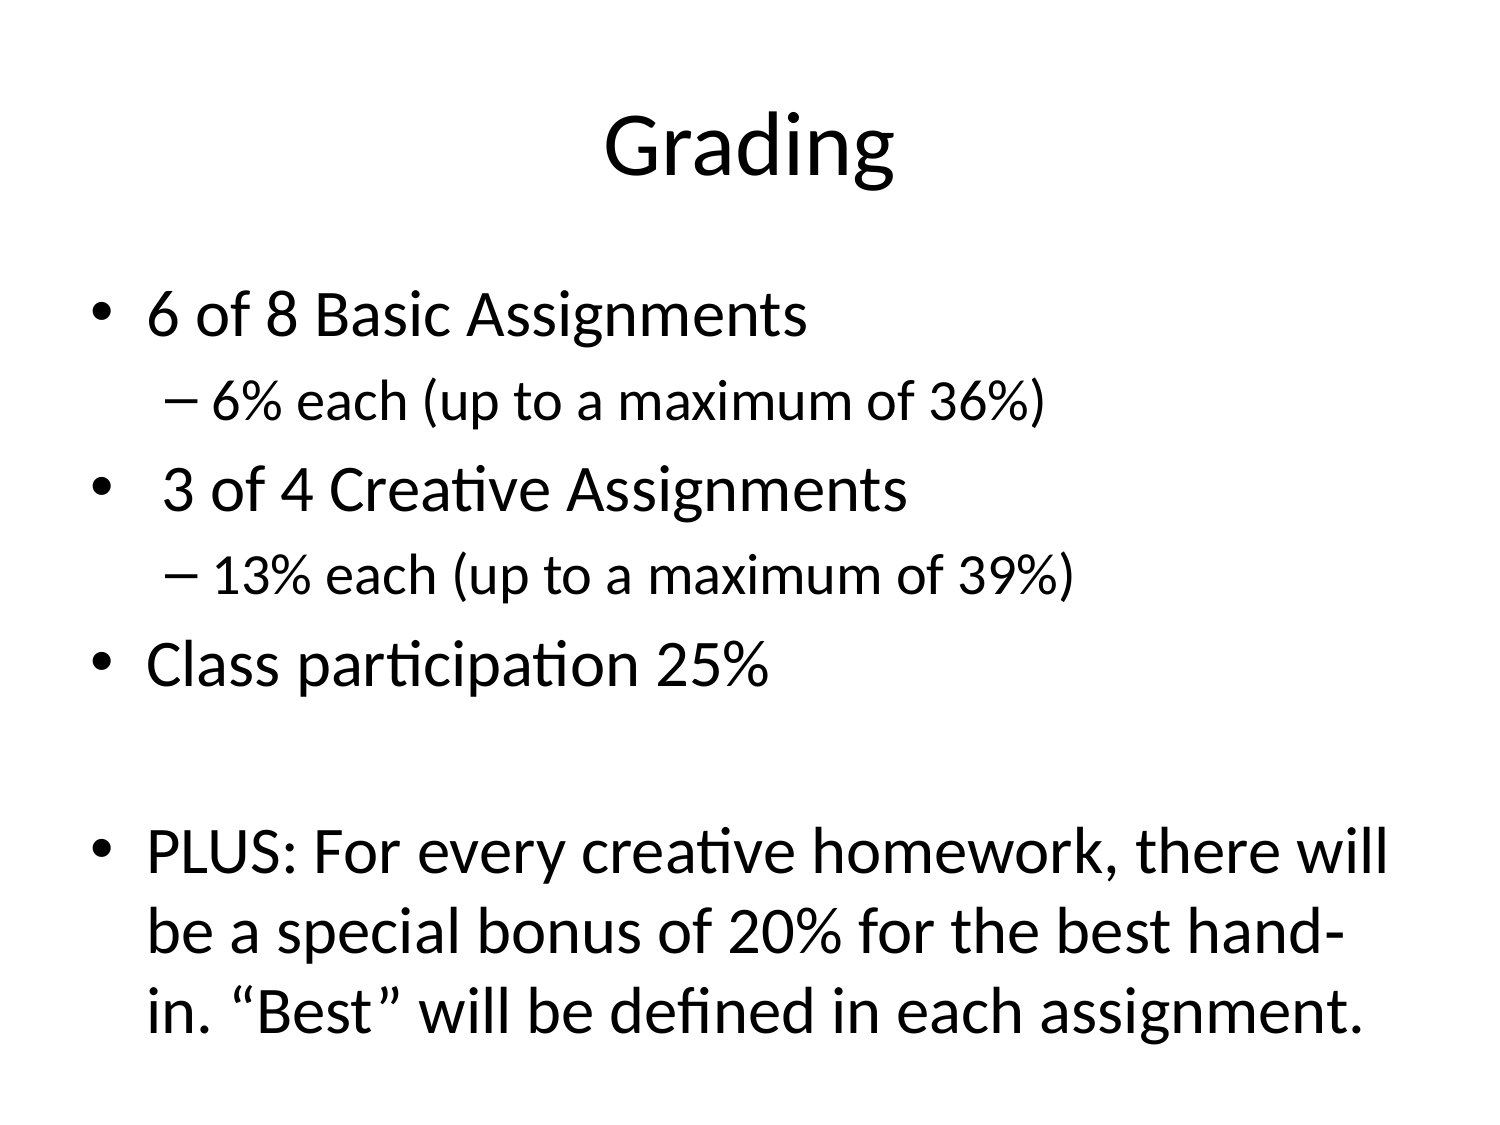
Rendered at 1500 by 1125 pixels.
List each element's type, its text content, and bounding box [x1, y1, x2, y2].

title Grading [75, 45, 1425, 233]
list 6 of 8 Basic Assignments 6% each (up to a maximum of 36%) 3 of 4 Creative Assignments 13% each (up to a maximum of 39%) Class participation 25% PLUS: For every creative homework, there will be a special bonus of 20% for the best hand‐in. “Best” will be defined in each assignment. [75, 262, 1425, 1100]
